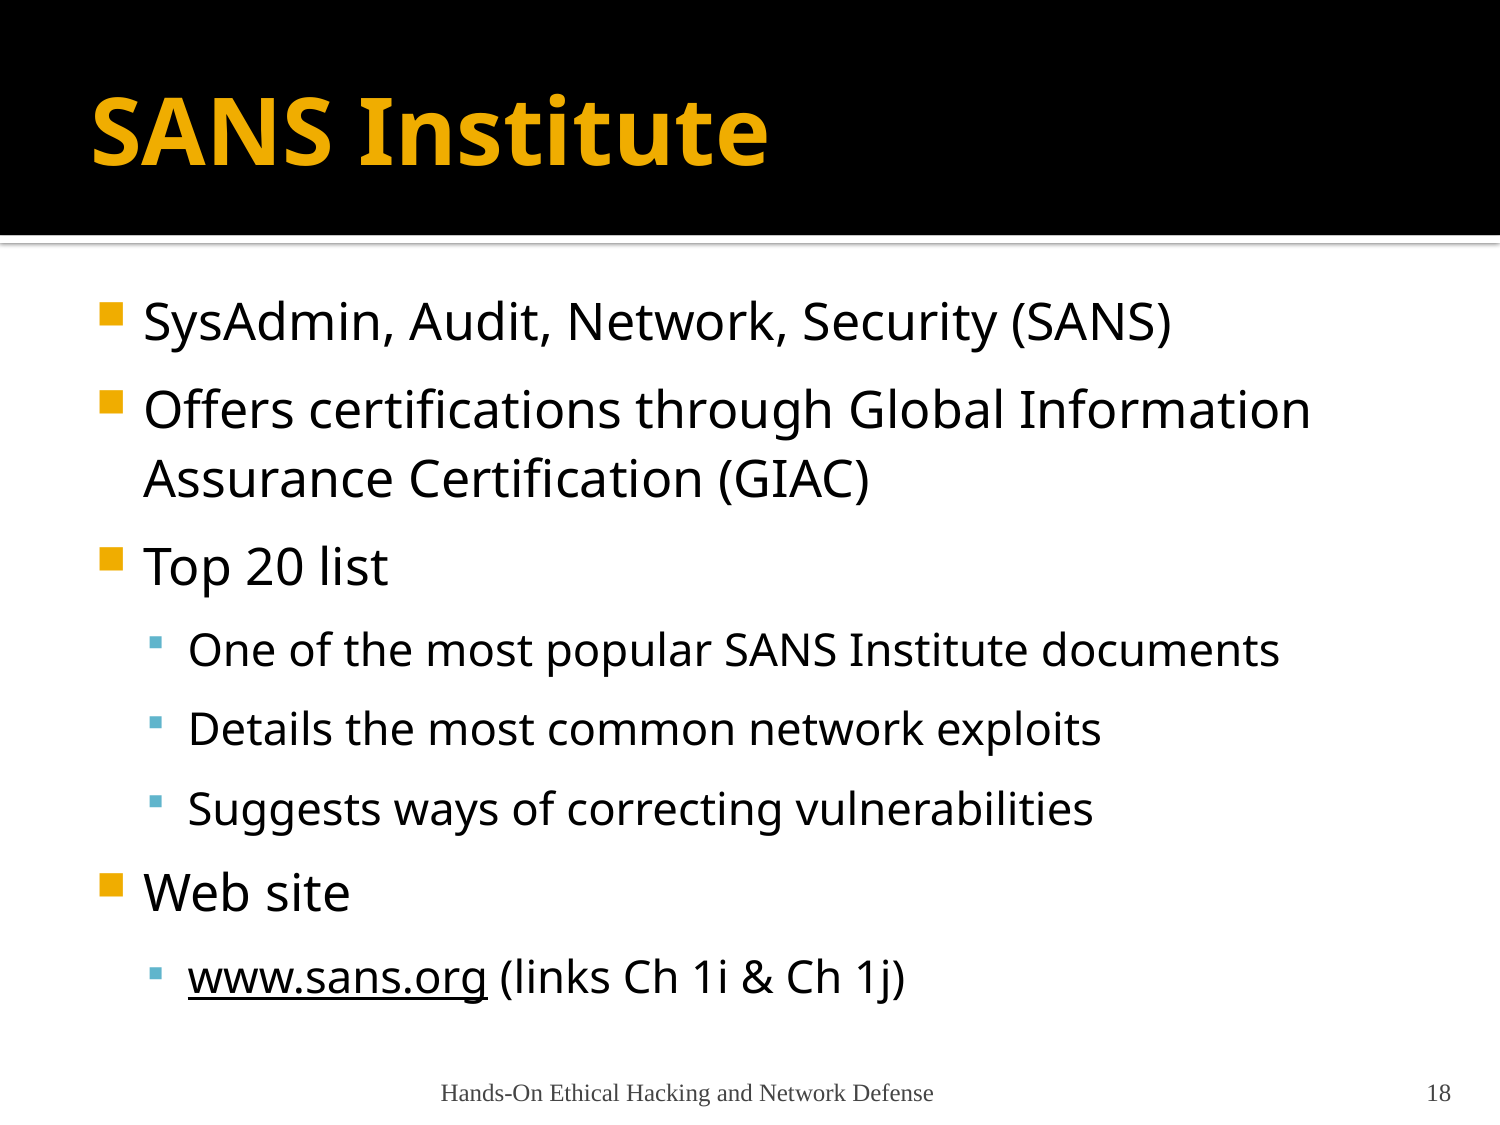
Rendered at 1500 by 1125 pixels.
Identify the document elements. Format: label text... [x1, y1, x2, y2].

slide_number 18 [1345, 1046, 1467, 1106]
title SANS Institute [75, 24, 1425, 231]
list SysAdmin, Audit, Network, Security (SANS) Offers certifications through Global Information Assurance Certification (GIAC) Top 20 list One of the most popular SANS Institute documents Details the most common network exploits Suggests ways of correcting vulnerabilities Web site www.sans.org (links Ch 1i & Ch 1j) [62, 274, 1451, 1026]
footer Hands-On Ethical Hacking and Network Defense [433, 1046, 1337, 1106]
